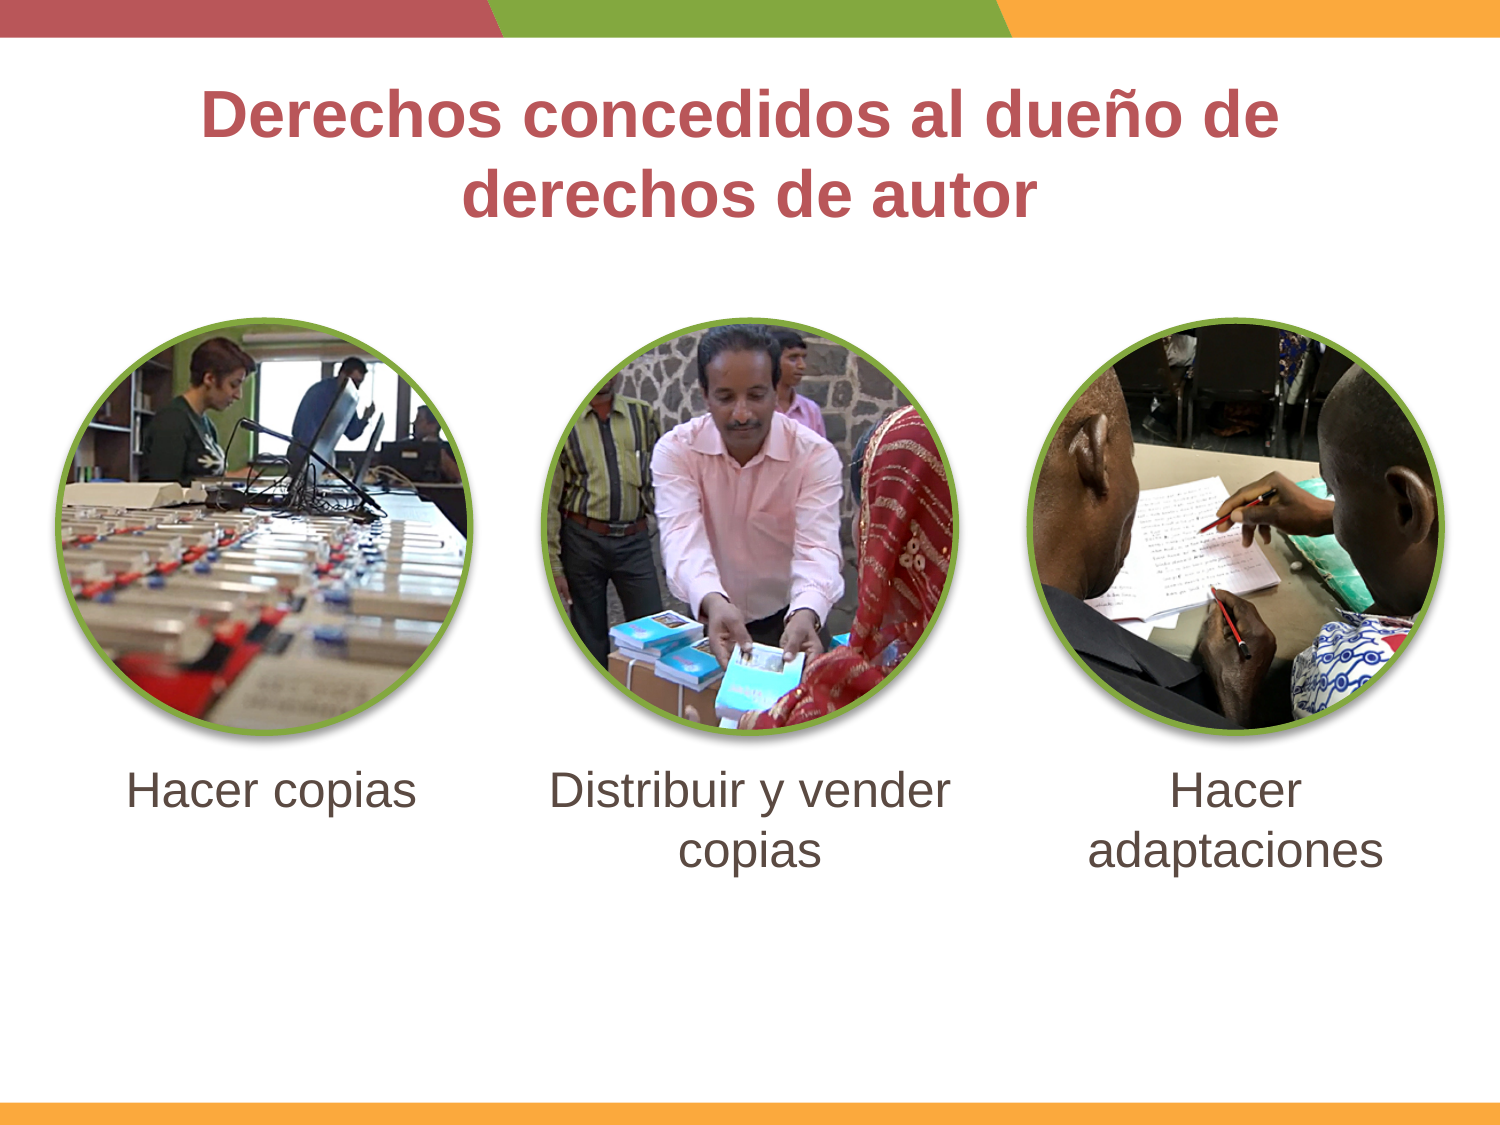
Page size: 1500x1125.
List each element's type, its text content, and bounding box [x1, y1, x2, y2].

picture [543, 320, 956, 733]
text_box Hacer copias [32, 749, 497, 825]
text_box Distribuir y vender copias [517, 749, 983, 885]
text_box Hacer adaptaciones [1003, 749, 1468, 885]
title Derechos concedidos al dueño de derechos de autor [32, 63, 1468, 281]
picture [1029, 320, 1442, 733]
picture [58, 320, 471, 733]
